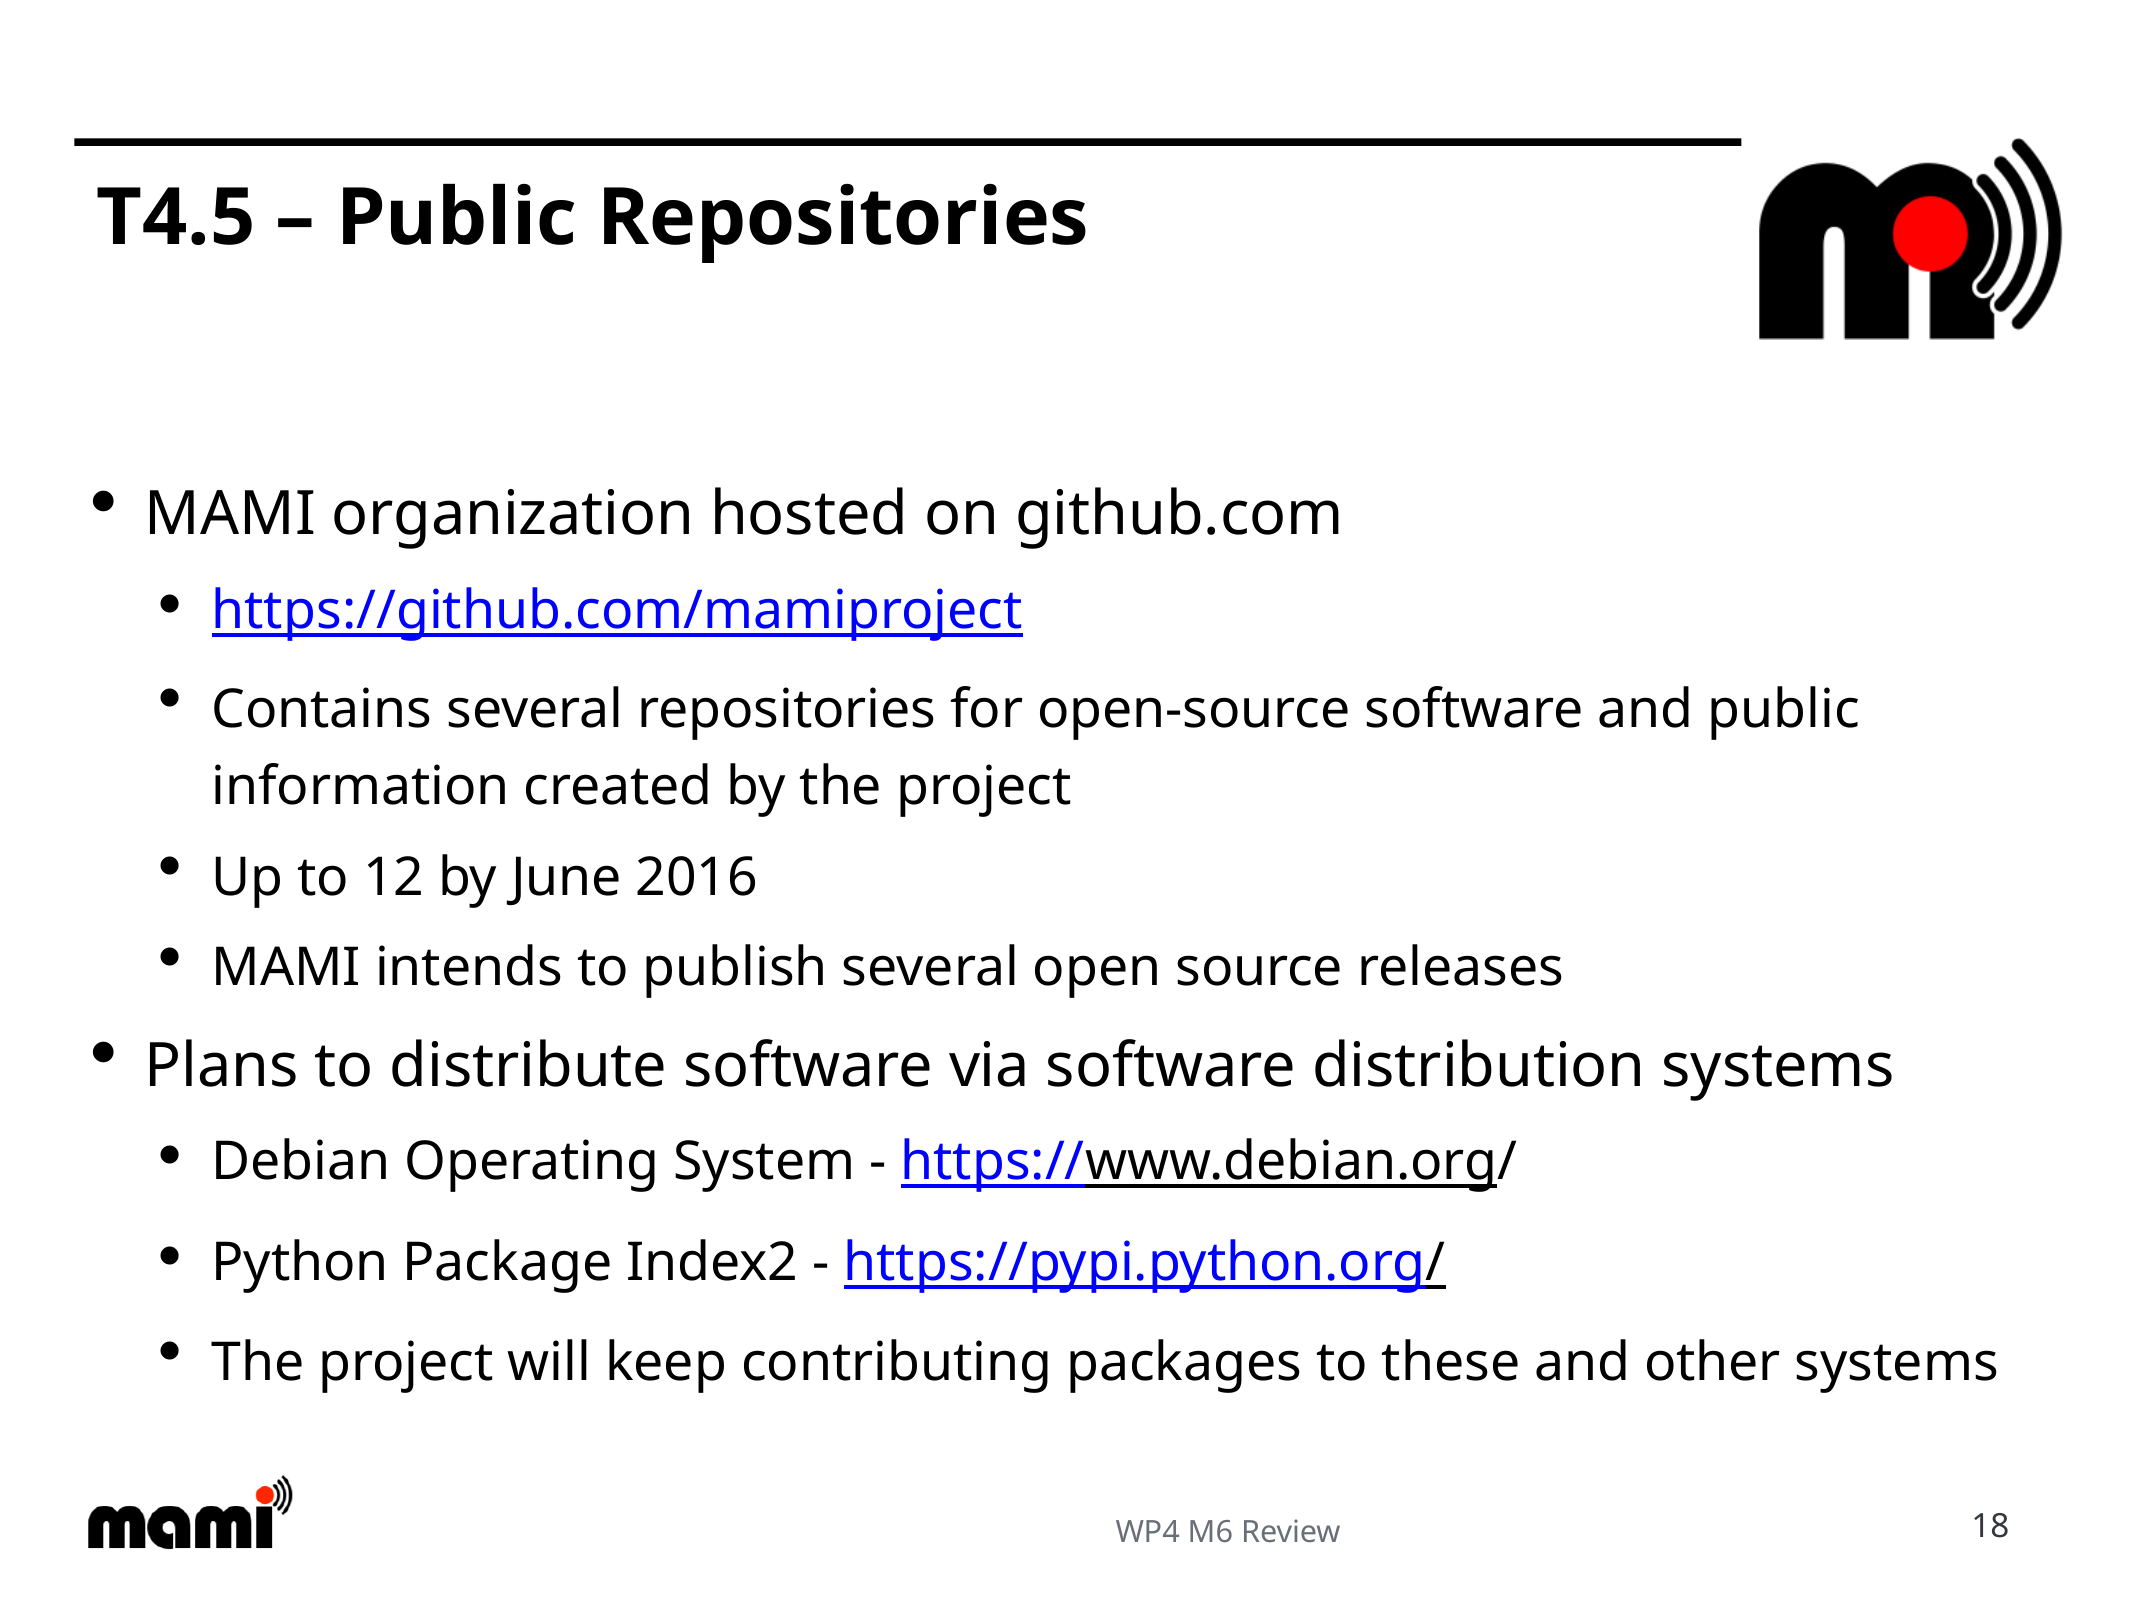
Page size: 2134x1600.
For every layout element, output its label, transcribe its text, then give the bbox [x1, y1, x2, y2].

picture [86, 1473, 294, 1552]
slide_number 18 [1931, 1496, 2050, 1556]
picture [1758, 138, 2065, 340]
list MAMI organization hosted on github.com https://github.com/mamiproject Contains several repositories for open-source software and public information created by the project Up to 12 by June 2016 MAMI intends to publish several open source releases Plans to distribute software via software distribution systems Debian Operating System - https://www.debian.org/ Python Package Index2 - https://pypi.python.org/ The project will keep contributing packages to these and other systems [75, 451, 2053, 1462]
title T4.5 – Public Repositories [74, 144, 1701, 373]
